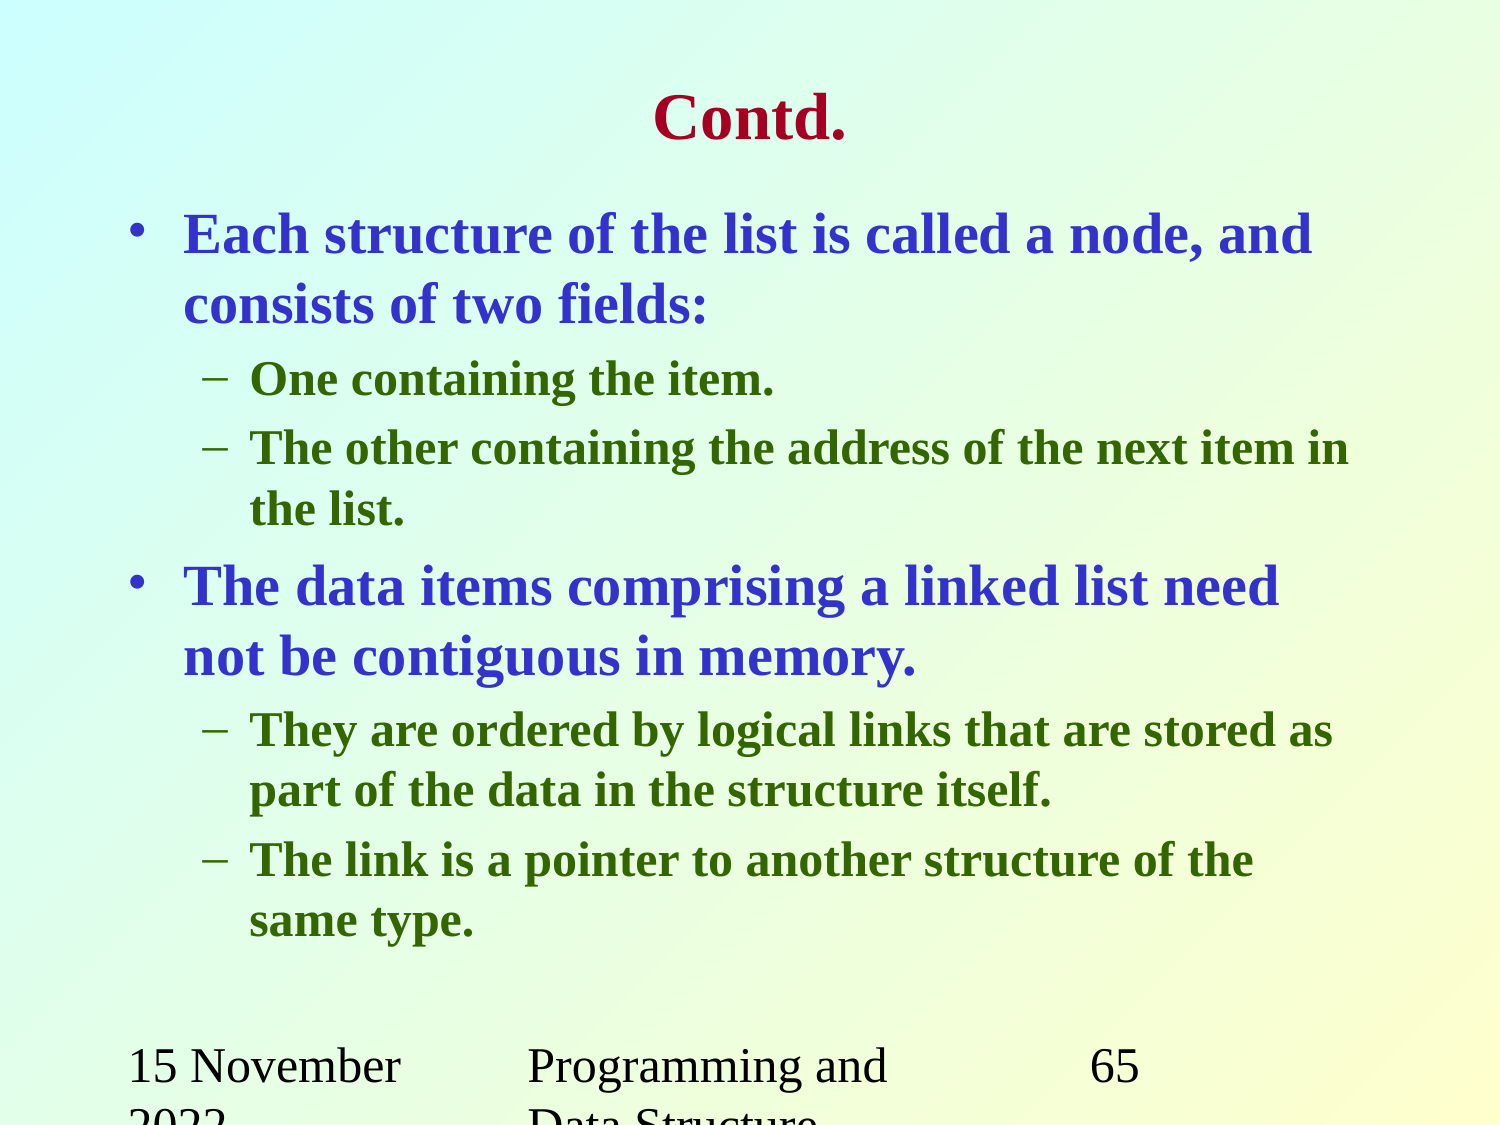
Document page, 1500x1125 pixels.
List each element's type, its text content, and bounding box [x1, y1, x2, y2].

slide_number 65 [1074, 1025, 1388, 1100]
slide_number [112, 1025, 425, 1100]
list Each structure of the list is called a node, and consists of two fields: One containing the item. The other containing the address of the next item in the list. The data items comprising a linked list need not be contiguous in memory. They are ordered by logical links that are stored as part of the data in the structure itself. The link is a pointer to another structure of the same type. [112, 187, 1388, 1000]
title Contd. [112, 49, 1388, 176]
footer Programming and Data Structure [512, 1025, 988, 1100]
